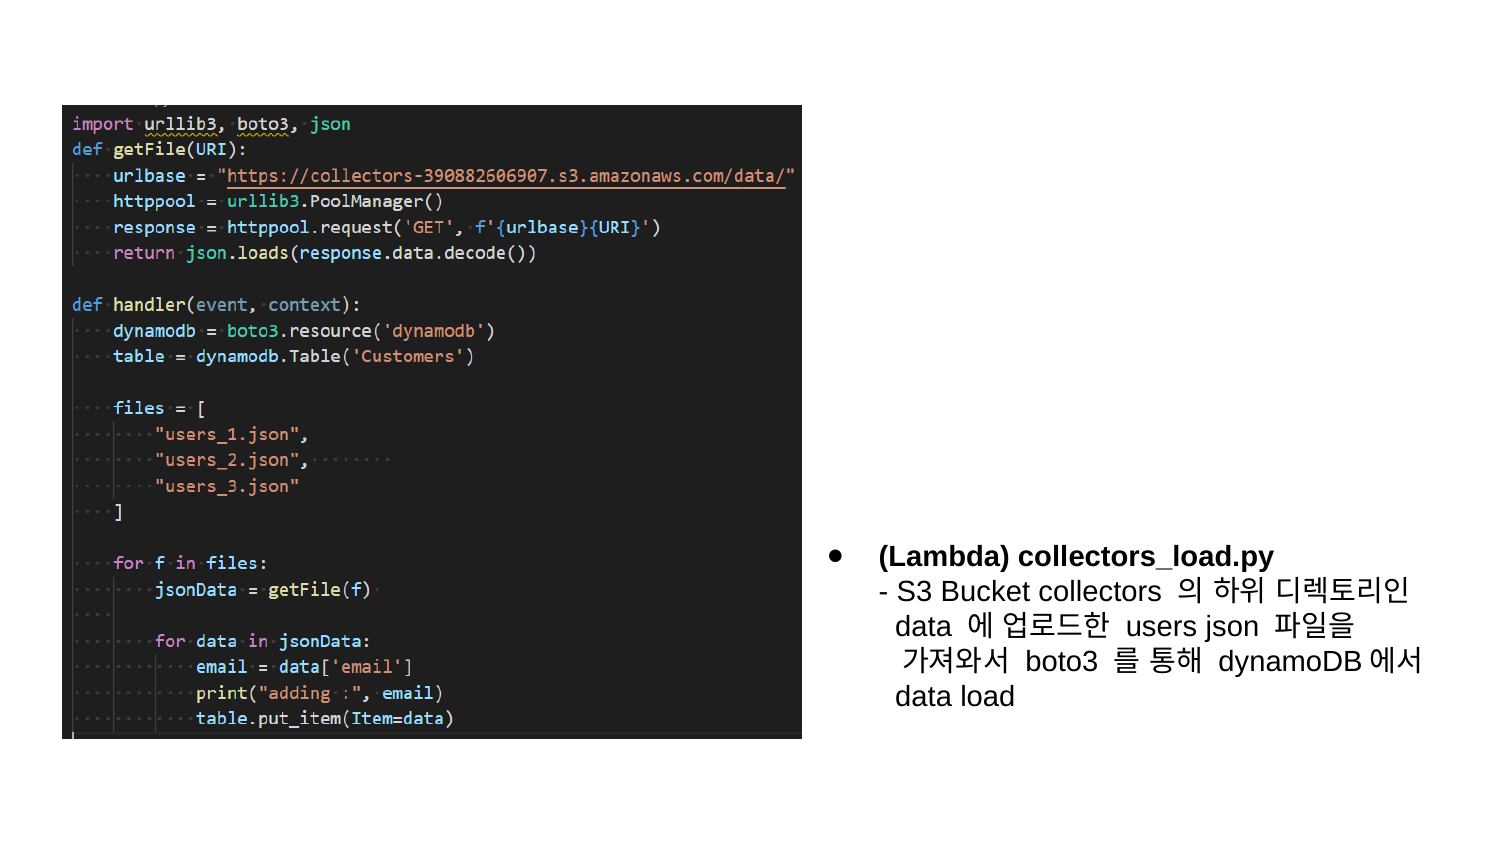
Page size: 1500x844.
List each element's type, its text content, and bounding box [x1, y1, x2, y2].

text_box (Lambda) collectors_load.py - S3 Bucket collectors 의 하위 디렉토리인 data 에 업로드한 users json 파일을 가져와서 boto3 를 통해 dynamoDB에서 data load [806, 521, 1455, 727]
picture [62, 105, 802, 739]
